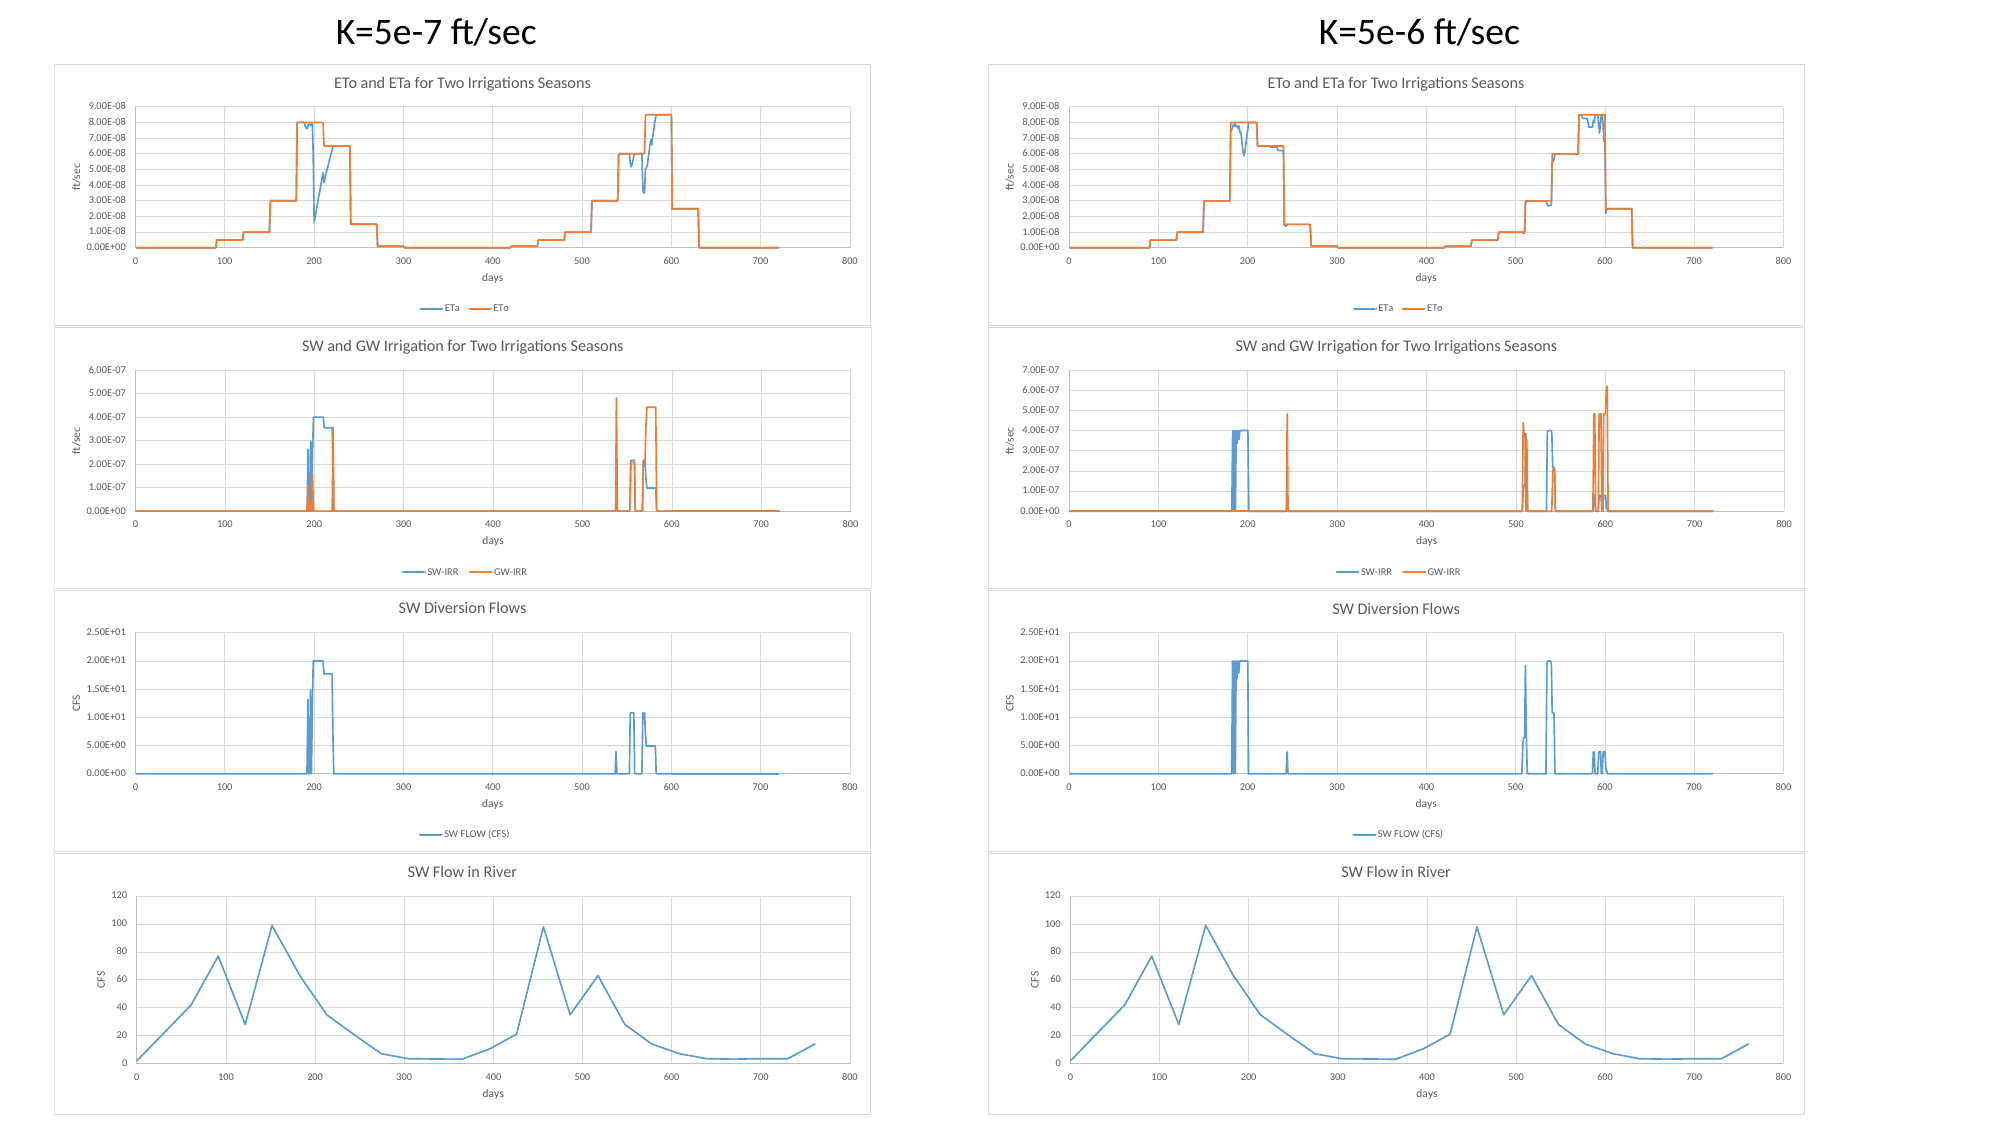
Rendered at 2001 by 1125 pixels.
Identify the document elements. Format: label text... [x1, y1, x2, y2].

picture [54, 63, 872, 1115]
text_box K=5e-7 ft/sec [321, 0, 552, 60]
picture [987, 63, 1806, 1115]
text_box K=5e-6 ft/sec [1304, 0, 1536, 60]
